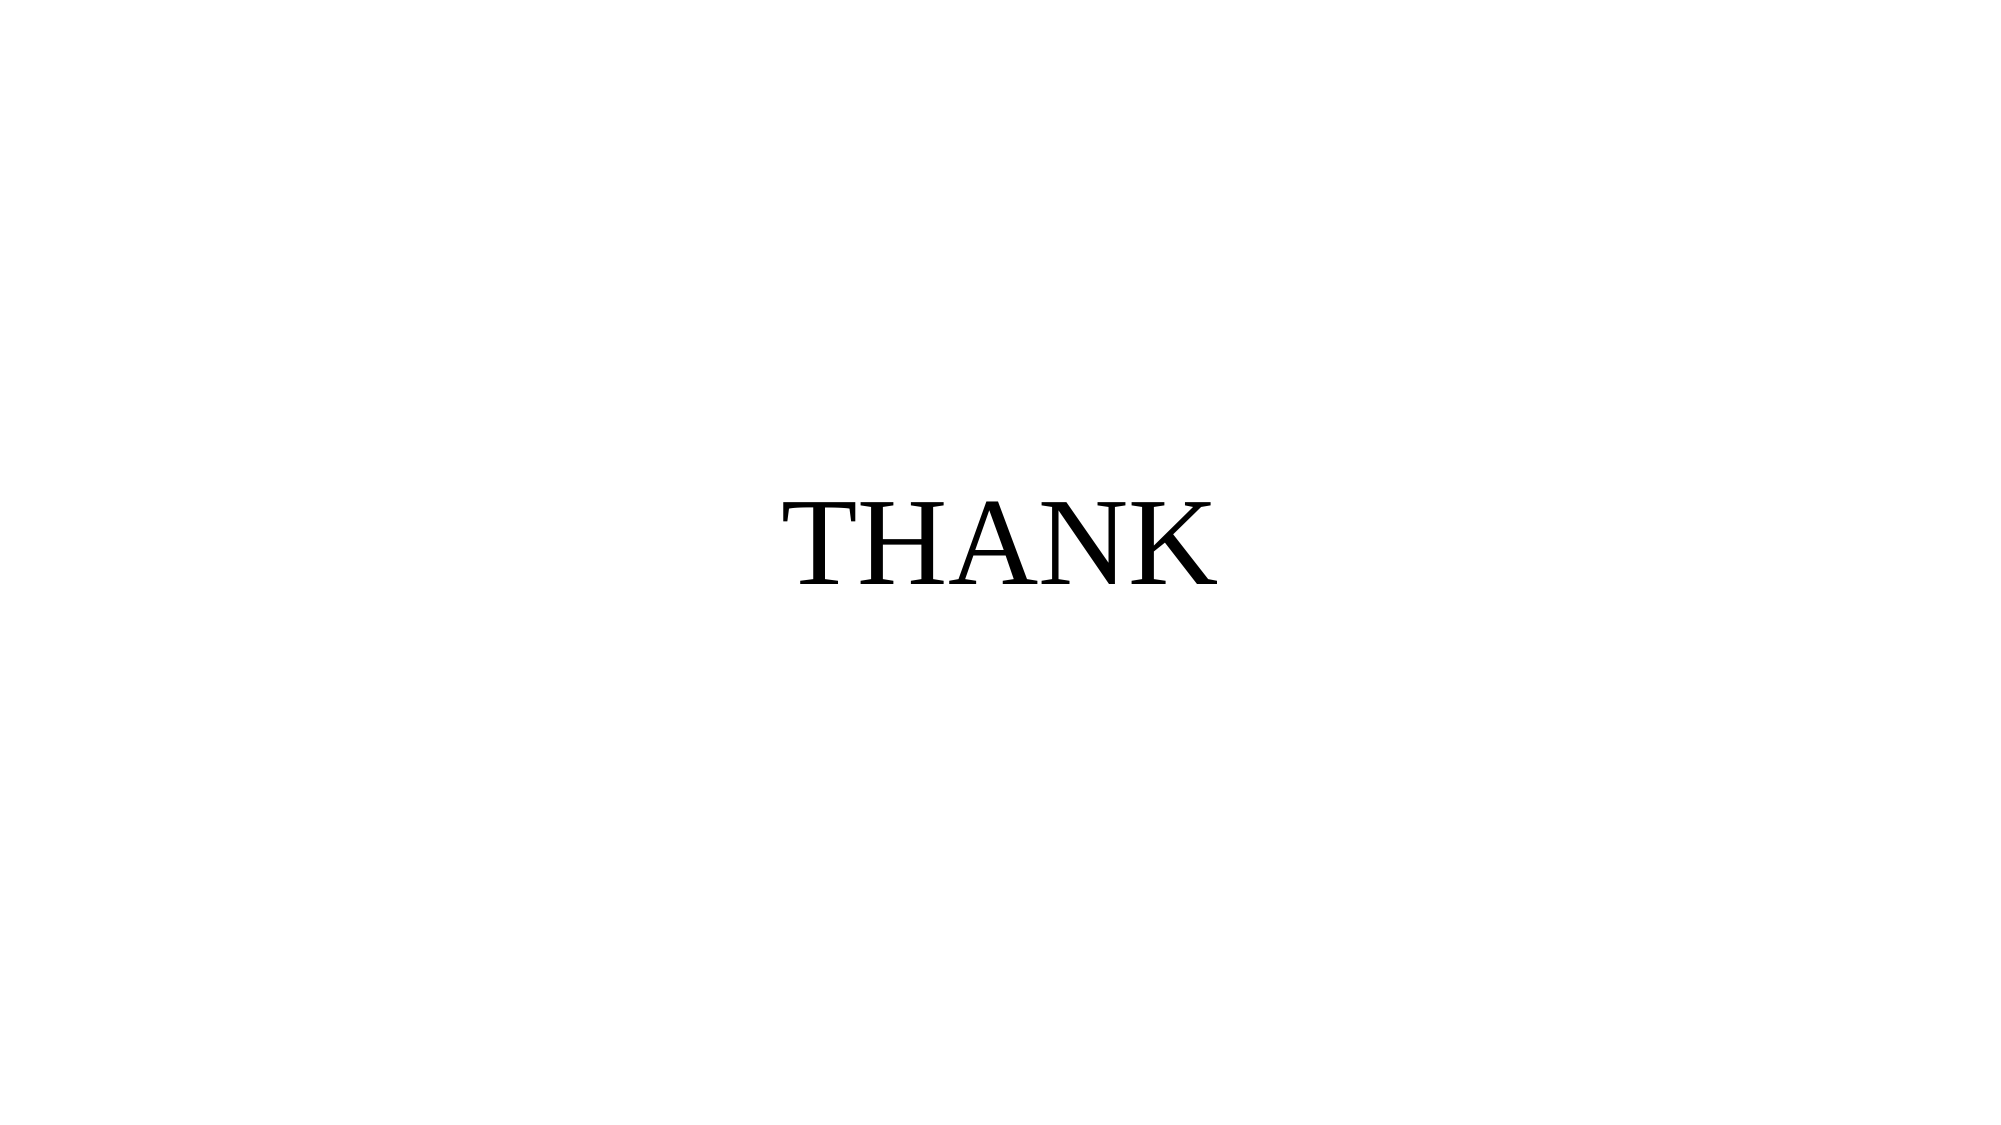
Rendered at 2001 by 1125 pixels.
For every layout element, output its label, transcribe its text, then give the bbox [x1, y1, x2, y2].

title THANK [137, 59, 1863, 1029]
